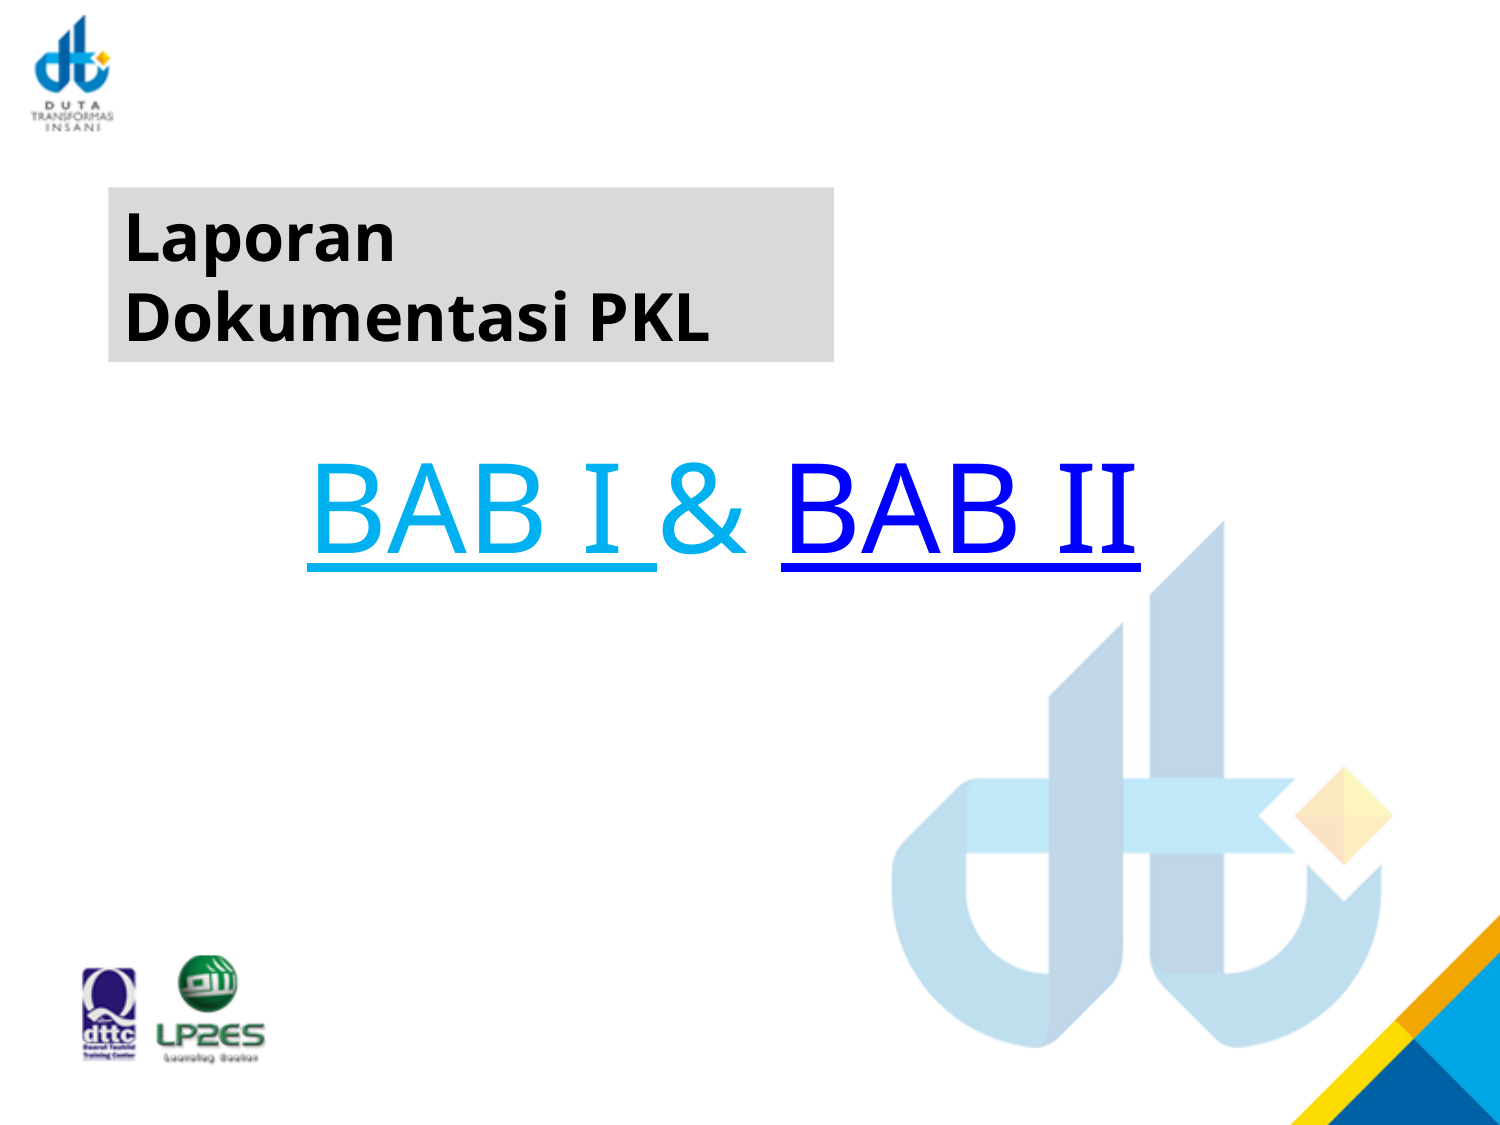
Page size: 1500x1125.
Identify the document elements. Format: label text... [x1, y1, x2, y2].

picture [833, 349, 1500, 1125]
text_box Laporan Dokumentasi PKL [554, 187, 835, 363]
text_box BAB I & BAB II [554, 420, 828, 607]
picture [0, 0, 551, 1125]
